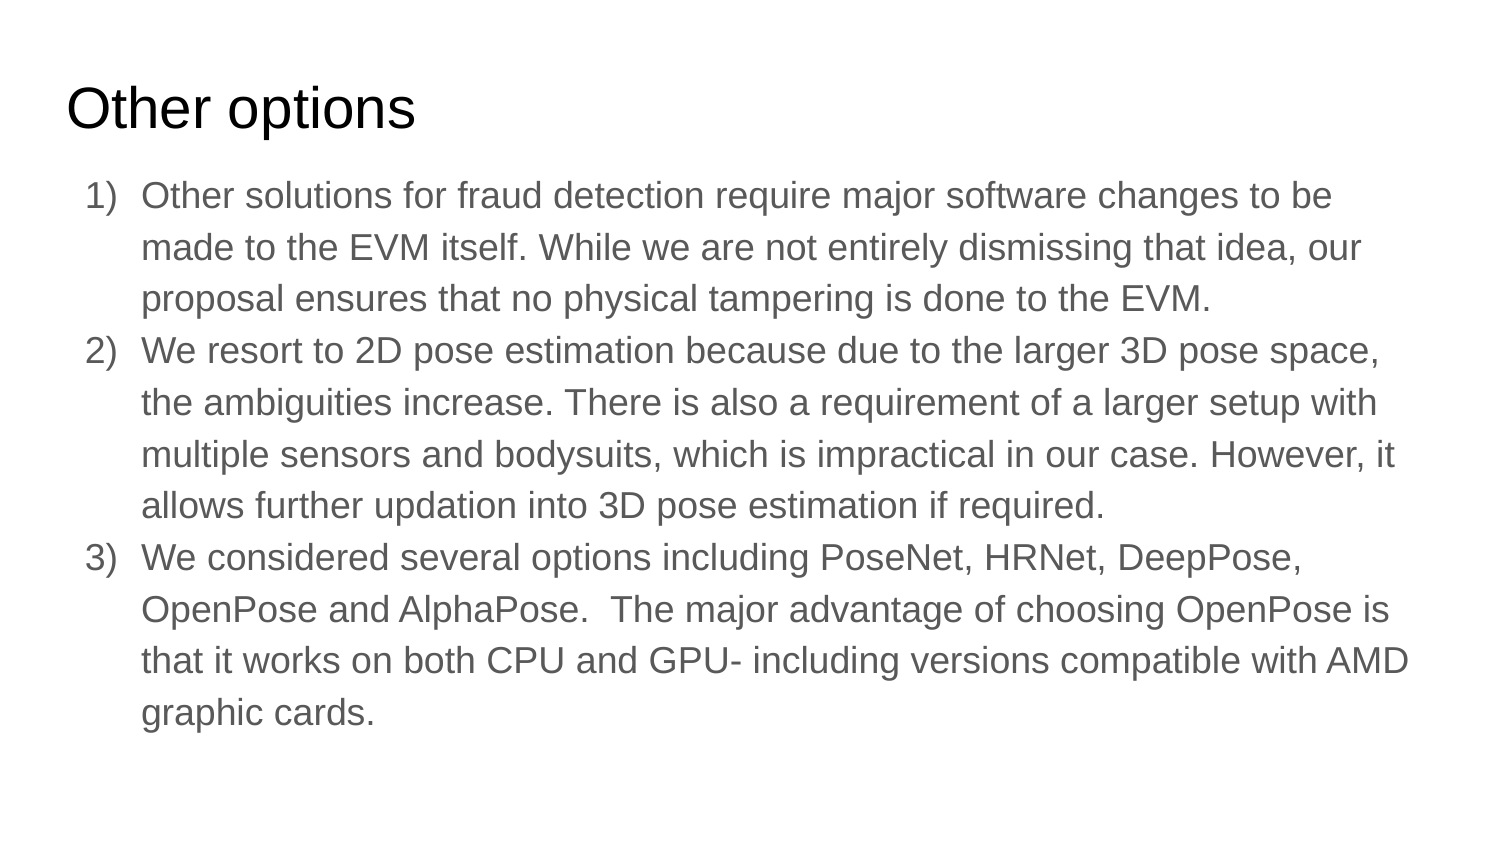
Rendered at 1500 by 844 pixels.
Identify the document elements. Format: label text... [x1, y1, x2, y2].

list Other solutions for fraud detection require major software changes to be made to the EVM itself. While we are not entirely dismissing that idea, our proposal ensures that no physical tampering is done to the EVM. We resort to 2D pose estimation because due to the larger 3D pose space, the ambiguities increase. There is also a requirement of a larger setup with multiple sensors and bodysuits, which is impractical in our case. However, it allows further updation into 3D pose estimation if required. We considered several options including PoseNet, HRNet, DeepPose, OpenPose and AlphaPose. The major advantage of choosing OpenPose is that it works on both CPU and GPU- including versions compatible with AMD graphic cards. [51, 149, 1449, 788]
title Other options [51, 55, 1449, 149]
